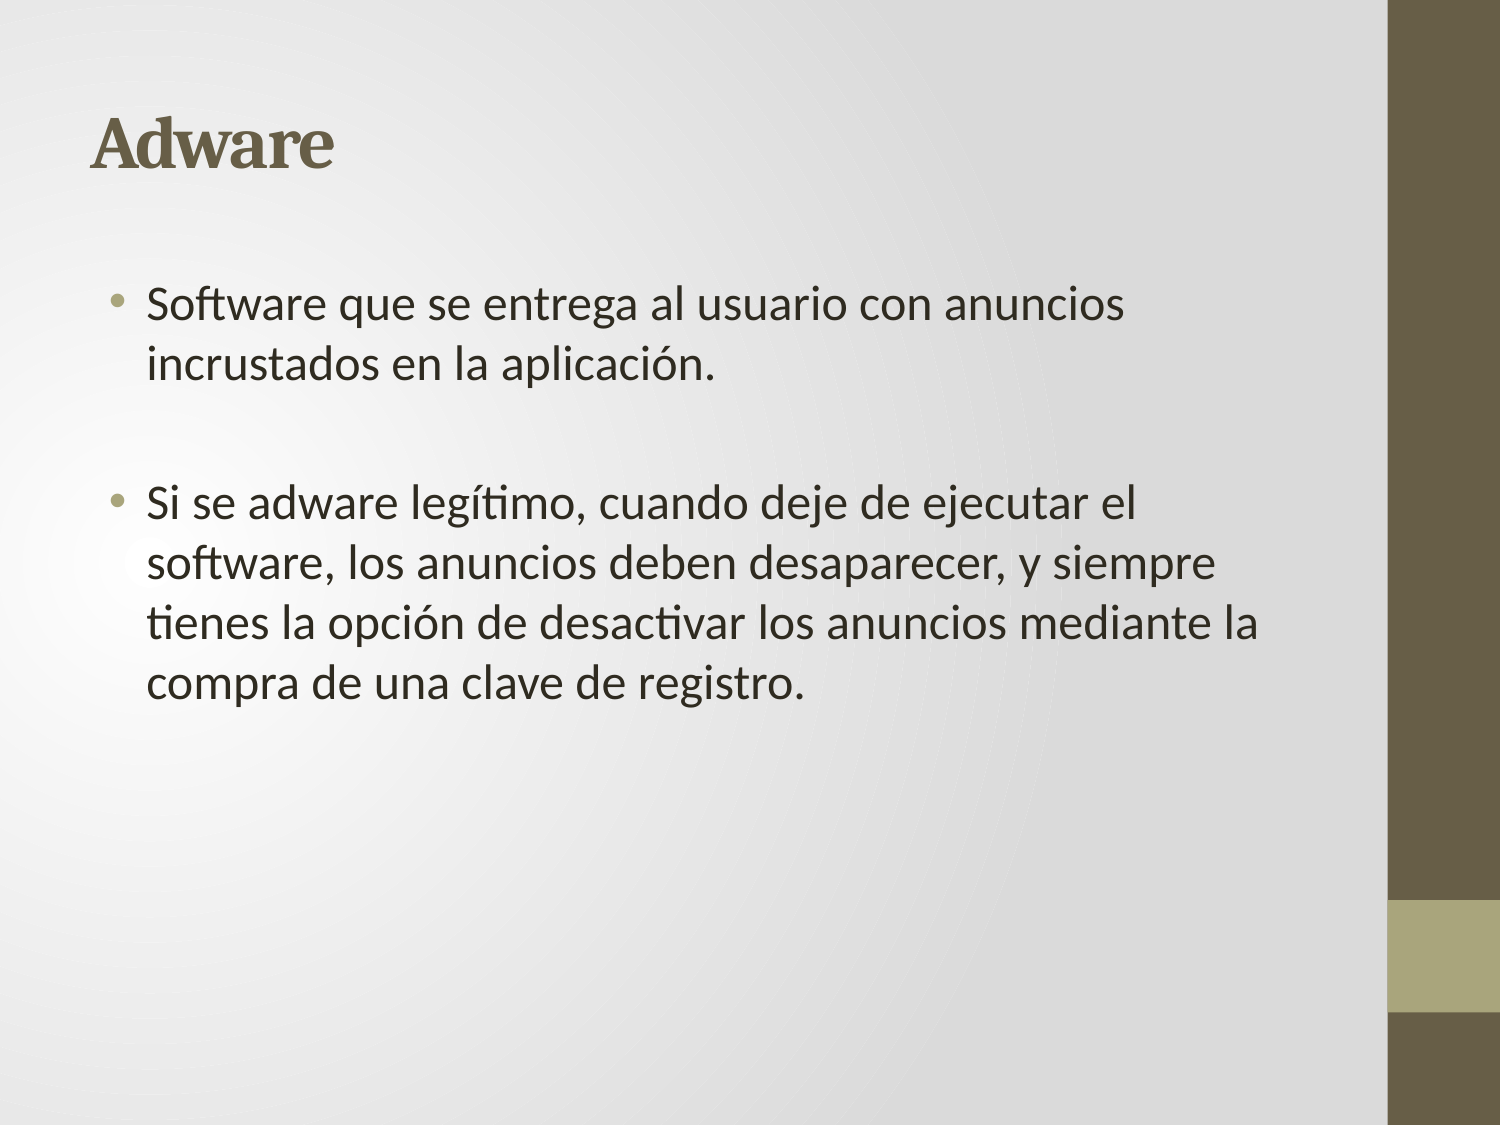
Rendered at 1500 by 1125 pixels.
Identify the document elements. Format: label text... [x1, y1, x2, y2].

list Software que se entrega al usuario con anuncios incrustados en la aplicación. Si se adware legítimo, cuando deje de ejecutar el software, los anuncios deben desaparecer, y siempre tienes la opción de desactivar los anuncios mediante la compra de una clave de registro. [75, 262, 1325, 1050]
title Adware [75, 45, 1325, 233]
